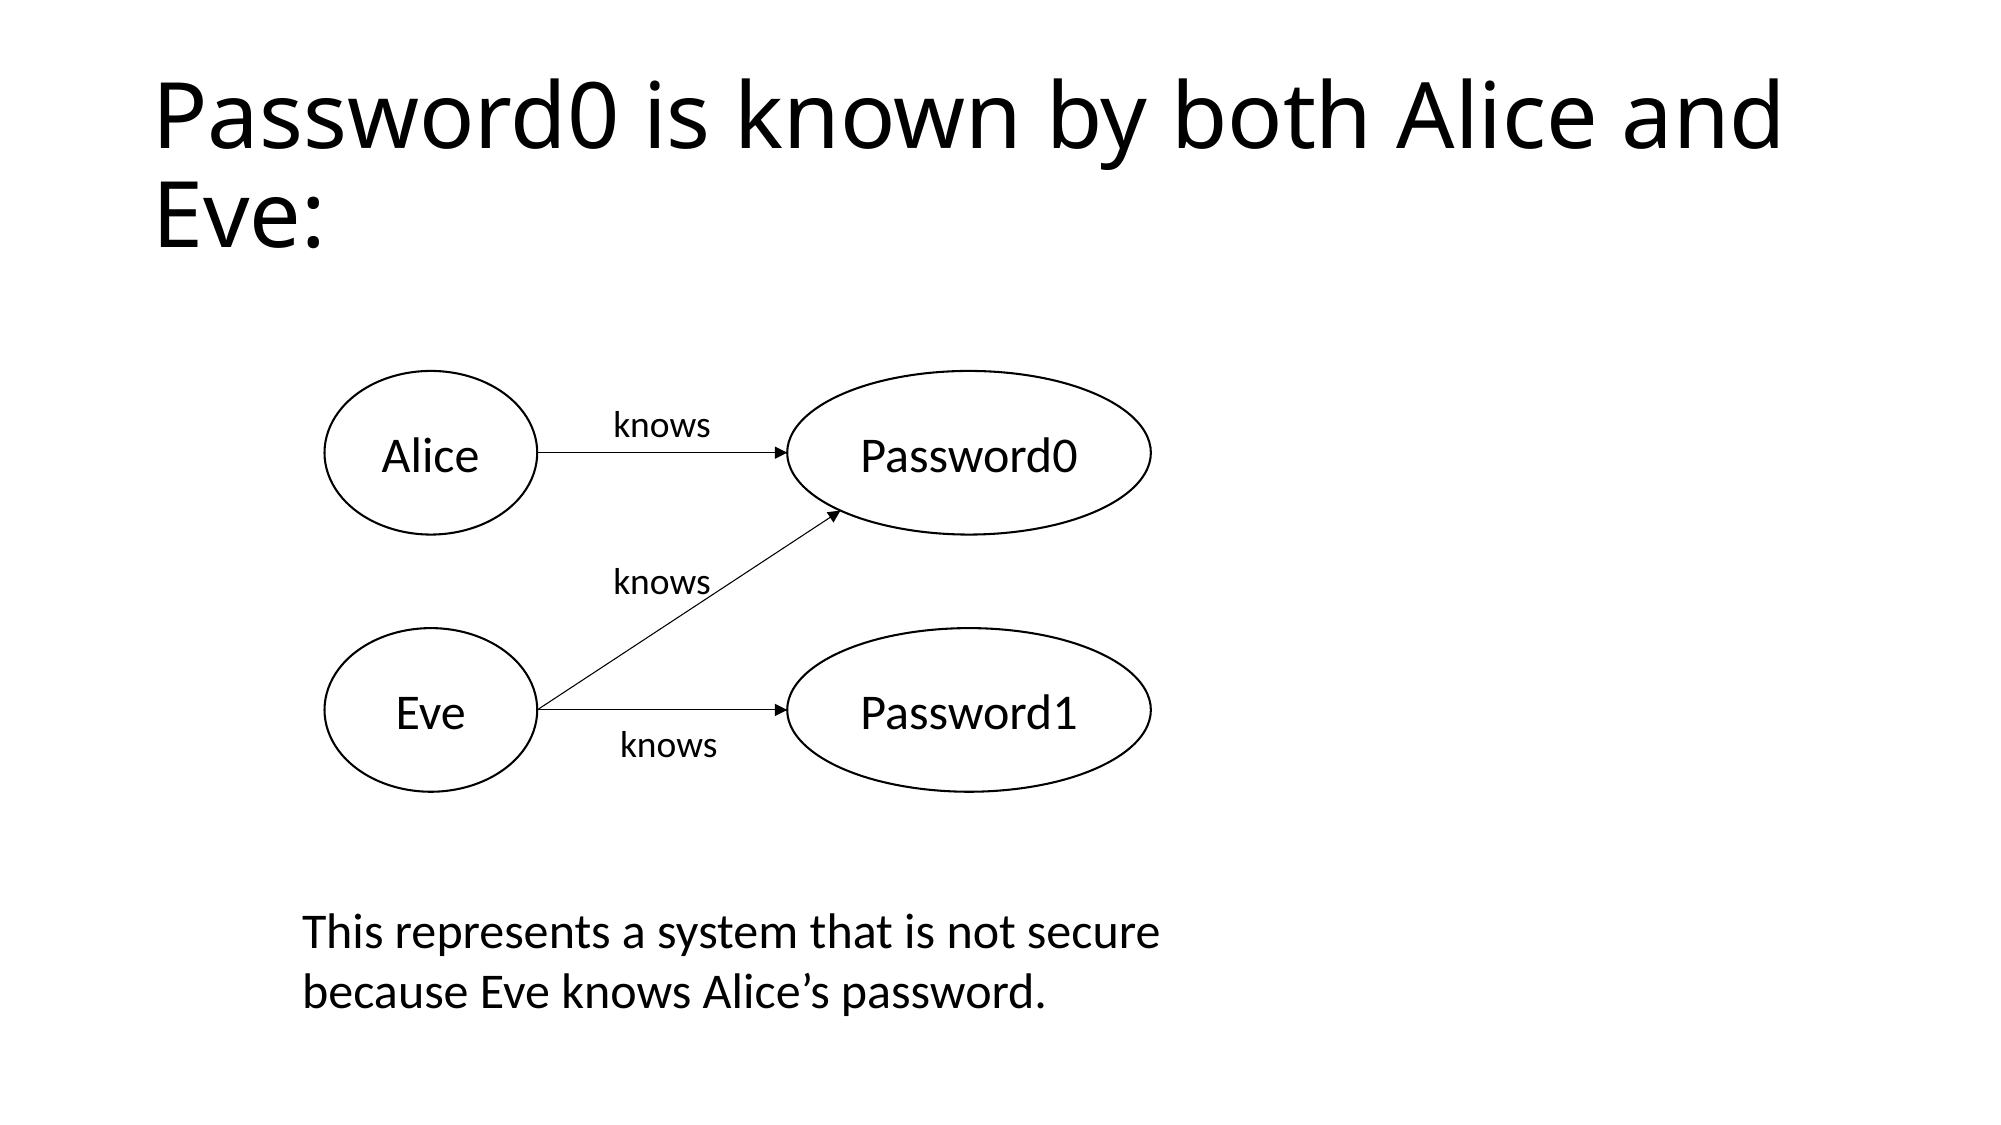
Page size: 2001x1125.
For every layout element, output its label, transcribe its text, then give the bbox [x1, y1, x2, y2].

text_box knows [605, 712, 733, 772]
text_box Password0 [786, 369, 1152, 536]
text_box Alice [323, 369, 539, 536]
text_box Eve [323, 627, 539, 793]
text_box knows [598, 392, 726, 452]
text_box Password1 [786, 627, 1152, 793]
title Password0 is known by both Alice and Eve: [137, 59, 1863, 278]
text_box This represents a system that is not secure because Eve knows Alice’s password. [287, 891, 1288, 1027]
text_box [537, 510, 841, 710]
